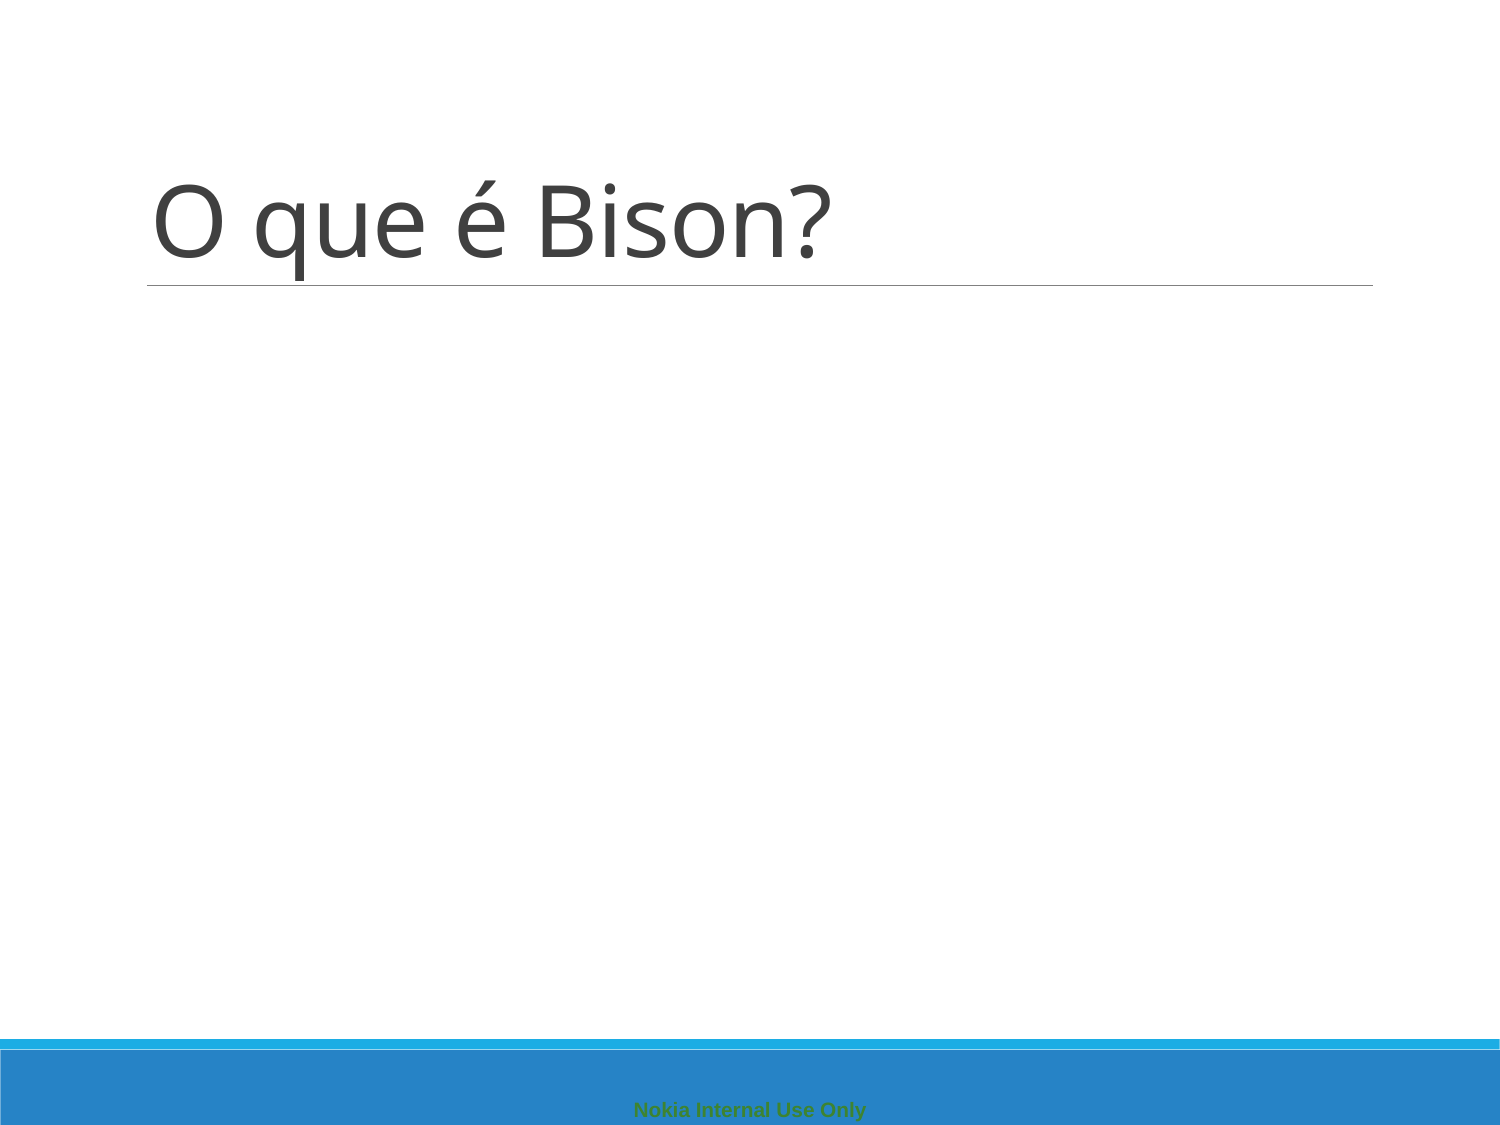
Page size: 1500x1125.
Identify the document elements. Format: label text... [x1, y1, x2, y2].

title O que é Bison? [135, 47, 1373, 285]
